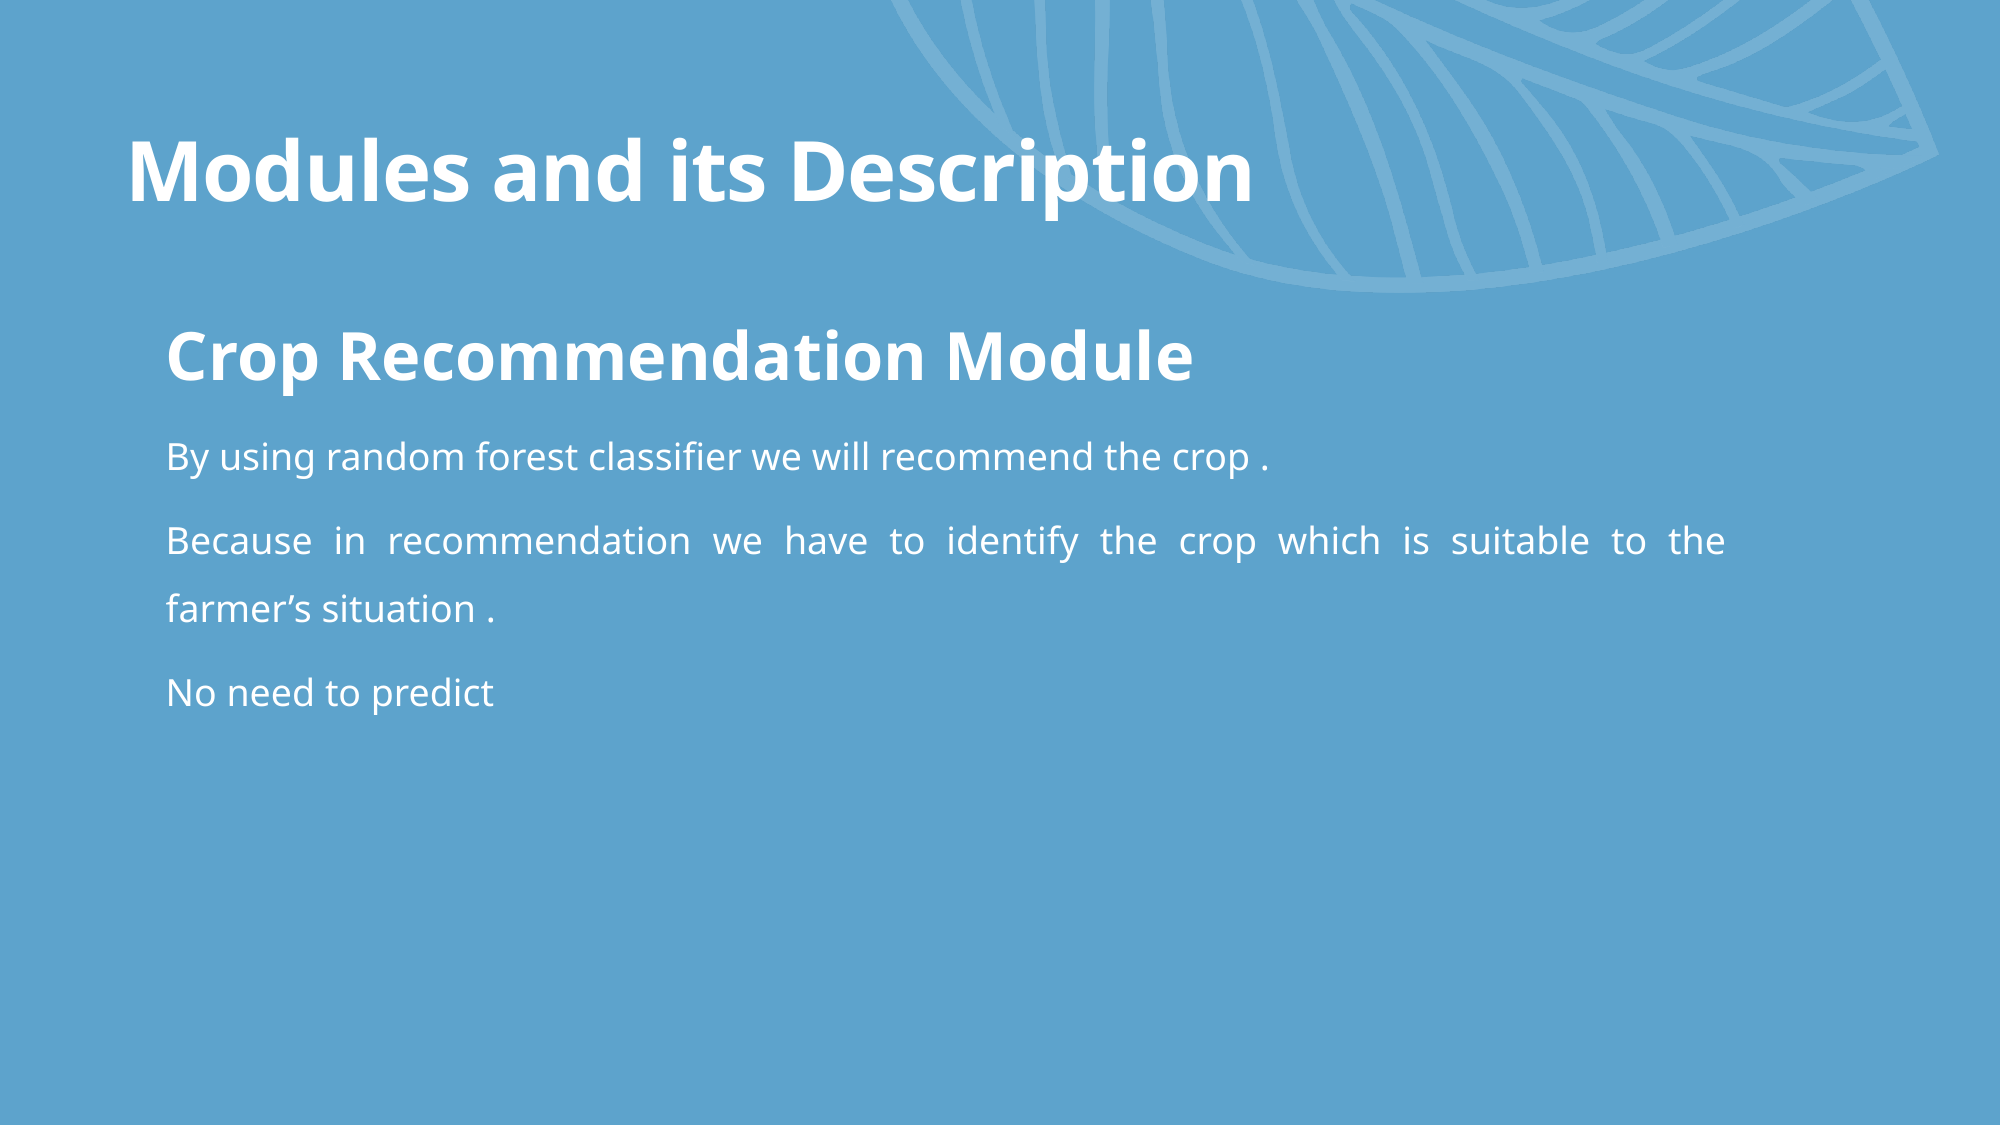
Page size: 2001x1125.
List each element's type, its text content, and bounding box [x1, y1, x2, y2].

list Crop Recommendation Module By using random forest classifier we will recommend the crop . Because in recommendation we have to identify the crop which is suitable to the farmer’s situation . No need to predict [125, 221, 1800, 874]
title Modules and its Description [125, 117, 1875, 219]
picture [888, 0, 1941, 293]
